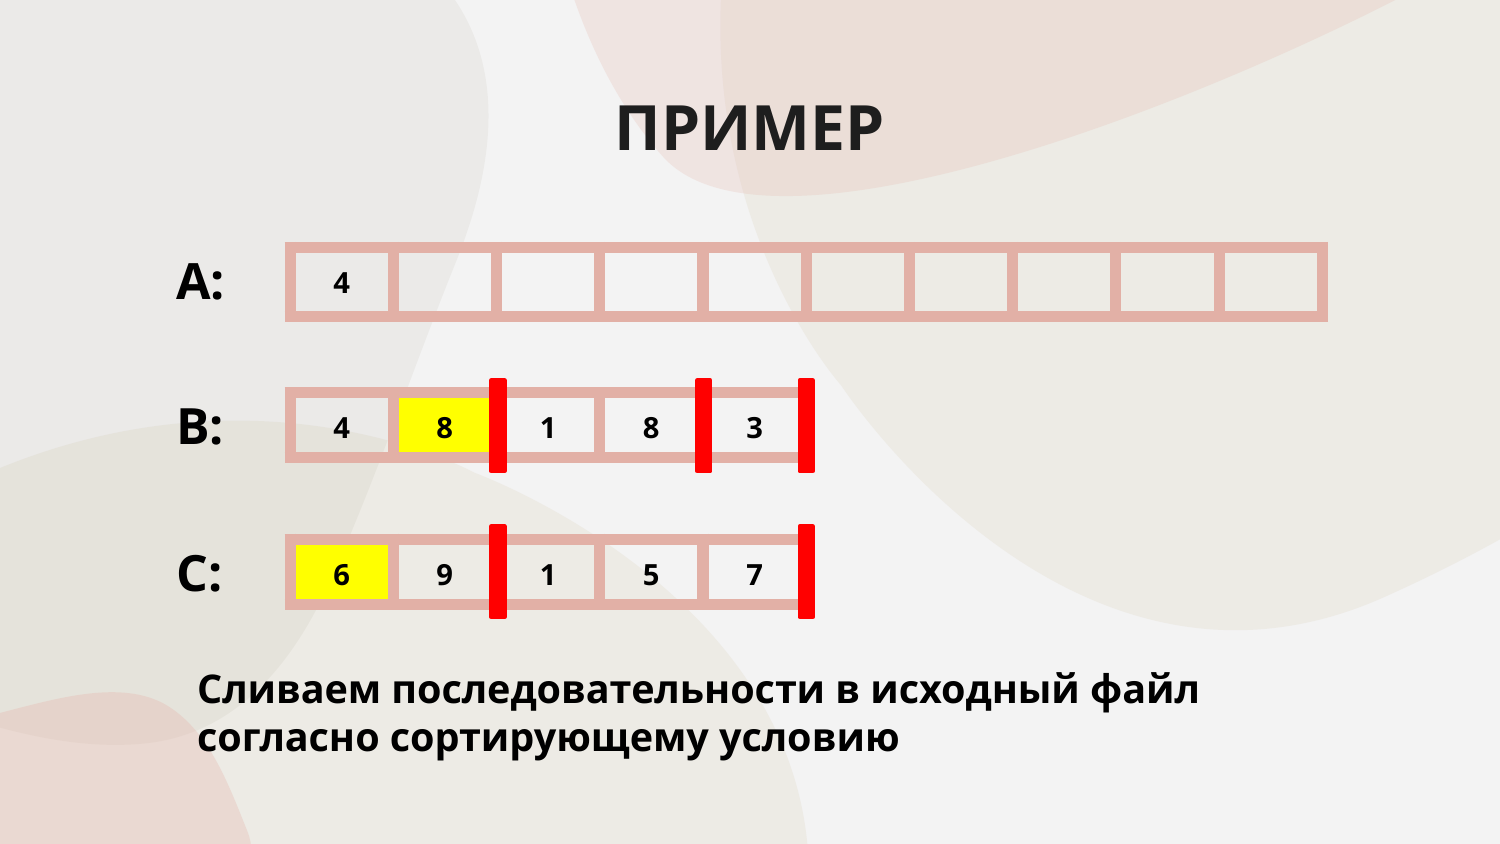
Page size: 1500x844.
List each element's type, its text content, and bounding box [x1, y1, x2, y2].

table_header [1121, 253, 1214, 311]
table_header [812, 253, 904, 311]
table_header [399, 253, 491, 311]
table_header 8 [399, 398, 491, 452]
text_box C: [161, 526, 251, 617]
table_header [605, 253, 697, 311]
text_box А: [161, 234, 251, 325]
table_header 5 [605, 545, 697, 599]
table_header [502, 253, 594, 311]
table_header 7 [709, 545, 799, 599]
table_header 3 [711, 398, 799, 452]
text_box [799, 526, 813, 618]
table_header [709, 253, 801, 311]
table_header 9 [399, 545, 491, 599]
text_box [697, 380, 711, 472]
text_box B: [161, 379, 251, 470]
title ПРИМЕР [118, 71, 1382, 180]
table_header 1 [505, 545, 594, 599]
table_header [915, 253, 1007, 311]
table_header 8 [605, 398, 697, 452]
text_box [491, 526, 505, 618]
table_header 6 [296, 545, 388, 599]
text_box [491, 380, 505, 472]
text_box Сливаем последовательности в исходный файл согласно сортирующему условию [161, 649, 1222, 775]
table_header [1225, 253, 1317, 311]
text_box [799, 380, 813, 472]
table_header 4 [296, 398, 388, 452]
table_header 1 [505, 398, 594, 452]
table_header [1018, 253, 1110, 311]
table_header 4 [296, 253, 388, 311]
